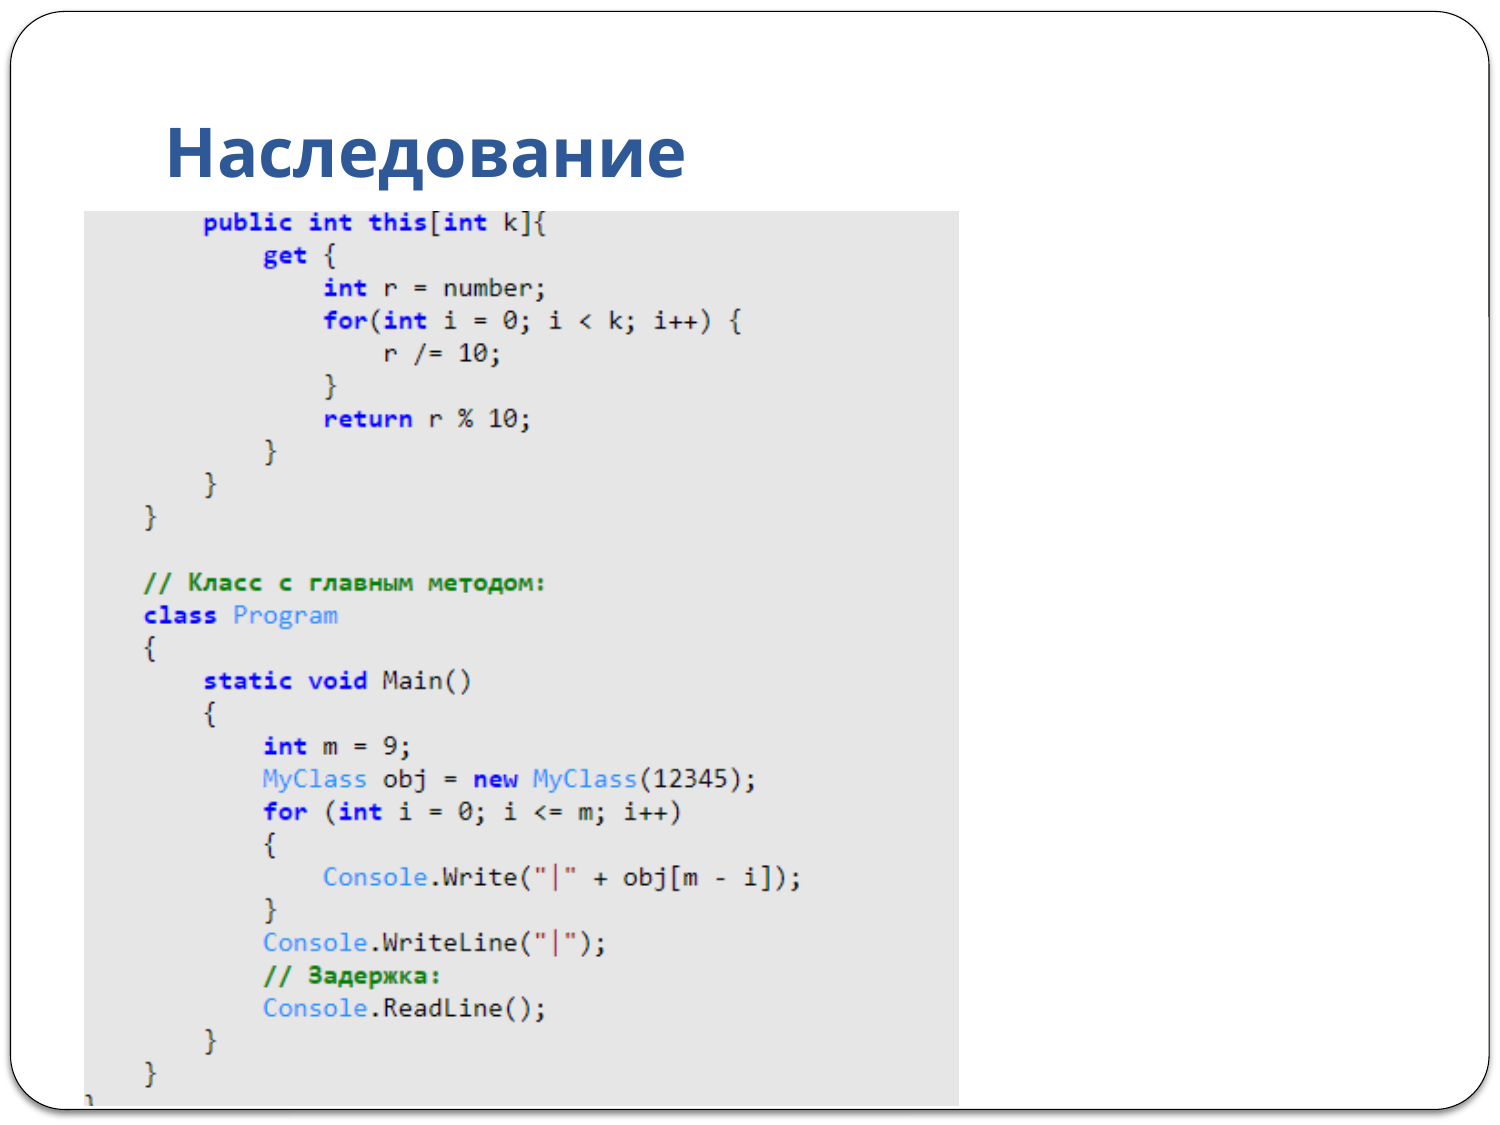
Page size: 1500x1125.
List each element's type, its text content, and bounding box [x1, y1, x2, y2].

title Наследование [150, 19, 1425, 207]
picture [83, 210, 959, 1107]
